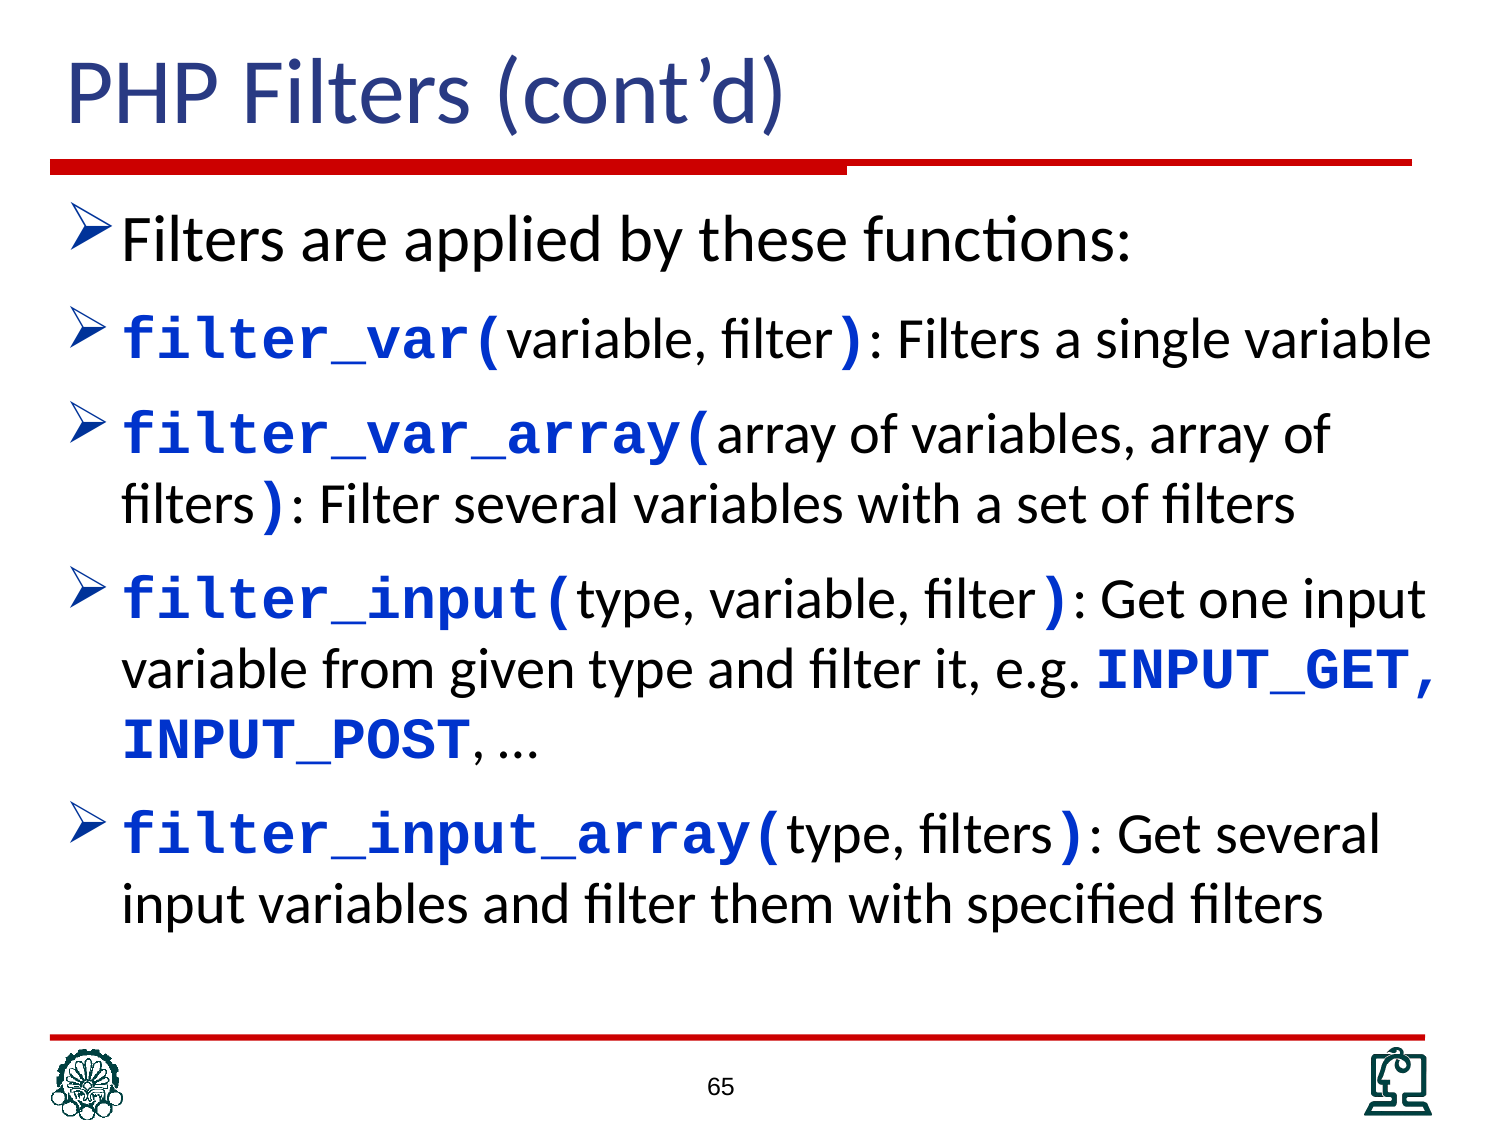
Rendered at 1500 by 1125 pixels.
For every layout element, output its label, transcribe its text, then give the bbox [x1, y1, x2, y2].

title PHP Filters (cont’d) [49, 24, 1438, 151]
slide_number 65 [649, 1062, 751, 1103]
picture [50, 1047, 125, 1122]
picture [1362, 1045, 1438, 1119]
list Filters are applied by these functions: filter_var(variable, filter): Filters a single variable filter_var_array(array of variables, array of filters): Filter several variables with a set of filters filter_input(type, variable, filter): Get one input variable from given type and filter it, e.g. INPUT_GET, INPUT_POST, … filter_input_array(type, filters): Get several input variables and filter them with specified filters [49, 187, 1500, 1038]
